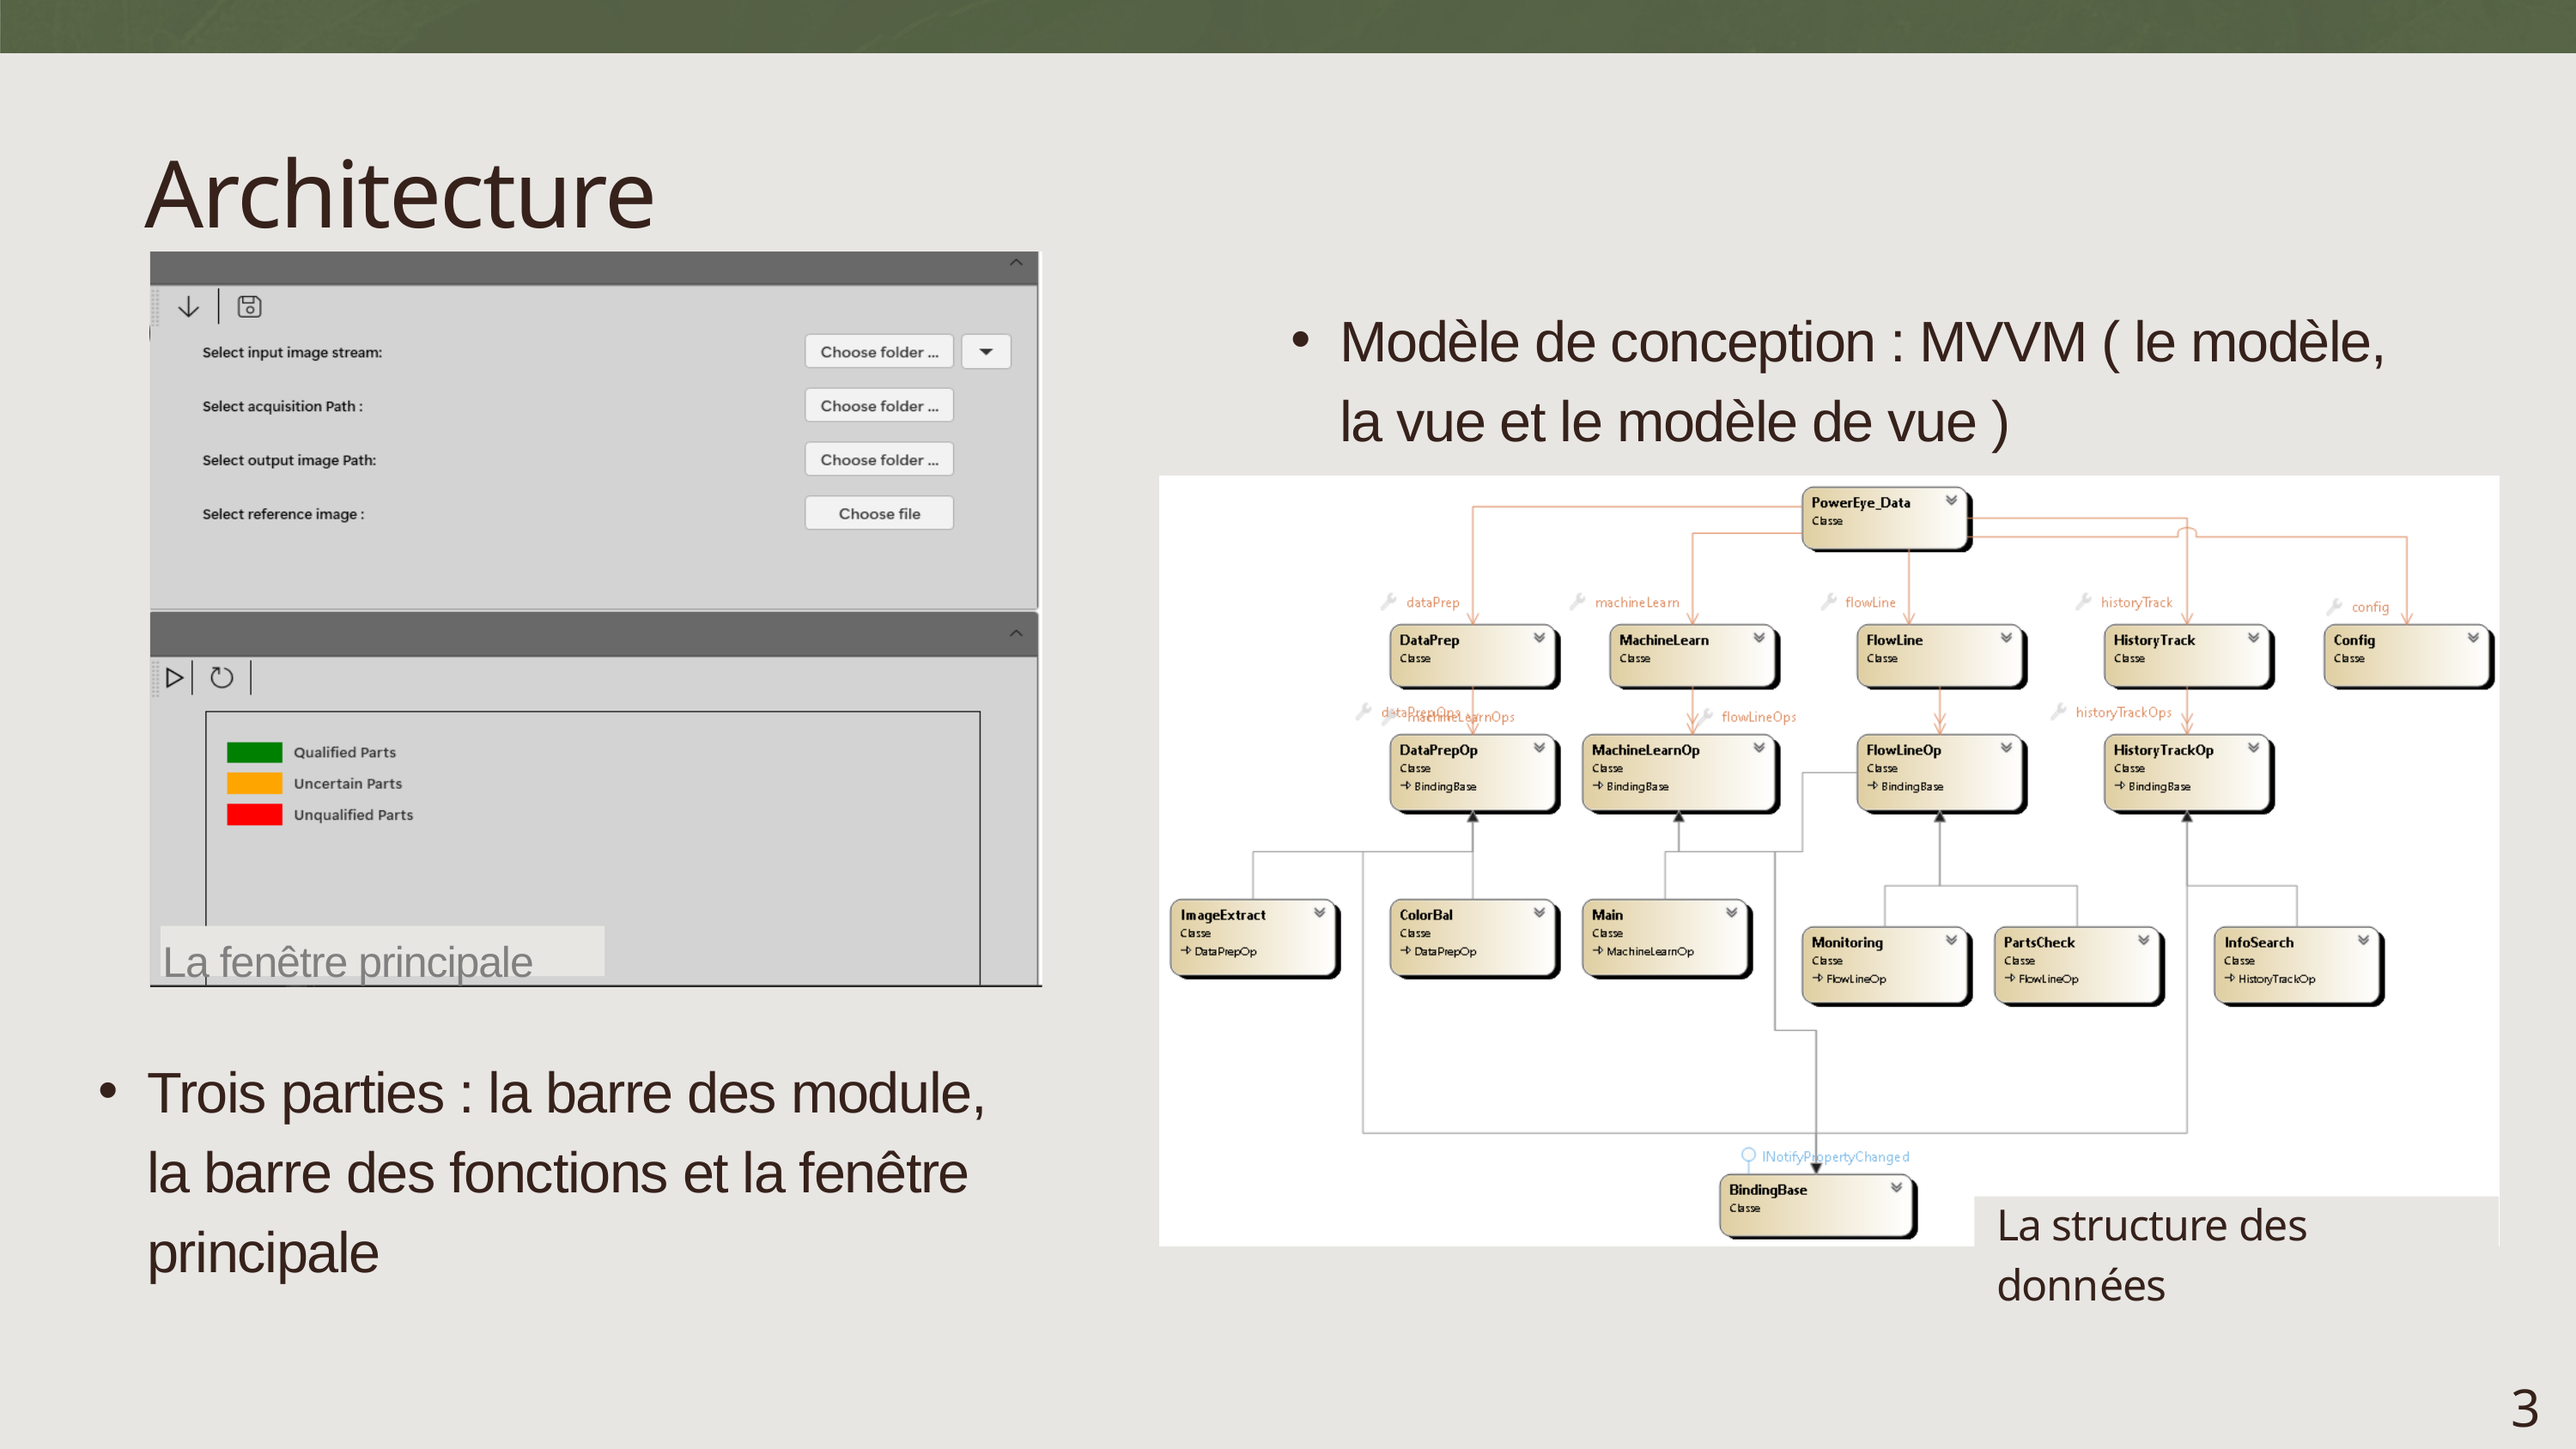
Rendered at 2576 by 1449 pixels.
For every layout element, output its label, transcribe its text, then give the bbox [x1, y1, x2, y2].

text_box Modèle de conception : MVVM ( le modèle, la vue et le modèle de vue ) [1242, 292, 2409, 453]
text_box Trois parties : la barre des module, la barre des fonctions et la fenêtre principale [49, 1044, 1024, 1285]
text_box Architecture globale [144, 116, 927, 294]
text_box 3 [2511, 1365, 2537, 1439]
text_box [160, 925, 710, 987]
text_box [1158, 476, 2500, 1247]
text_box [0, 0, 2576, 53]
picture [149, 252, 1042, 987]
